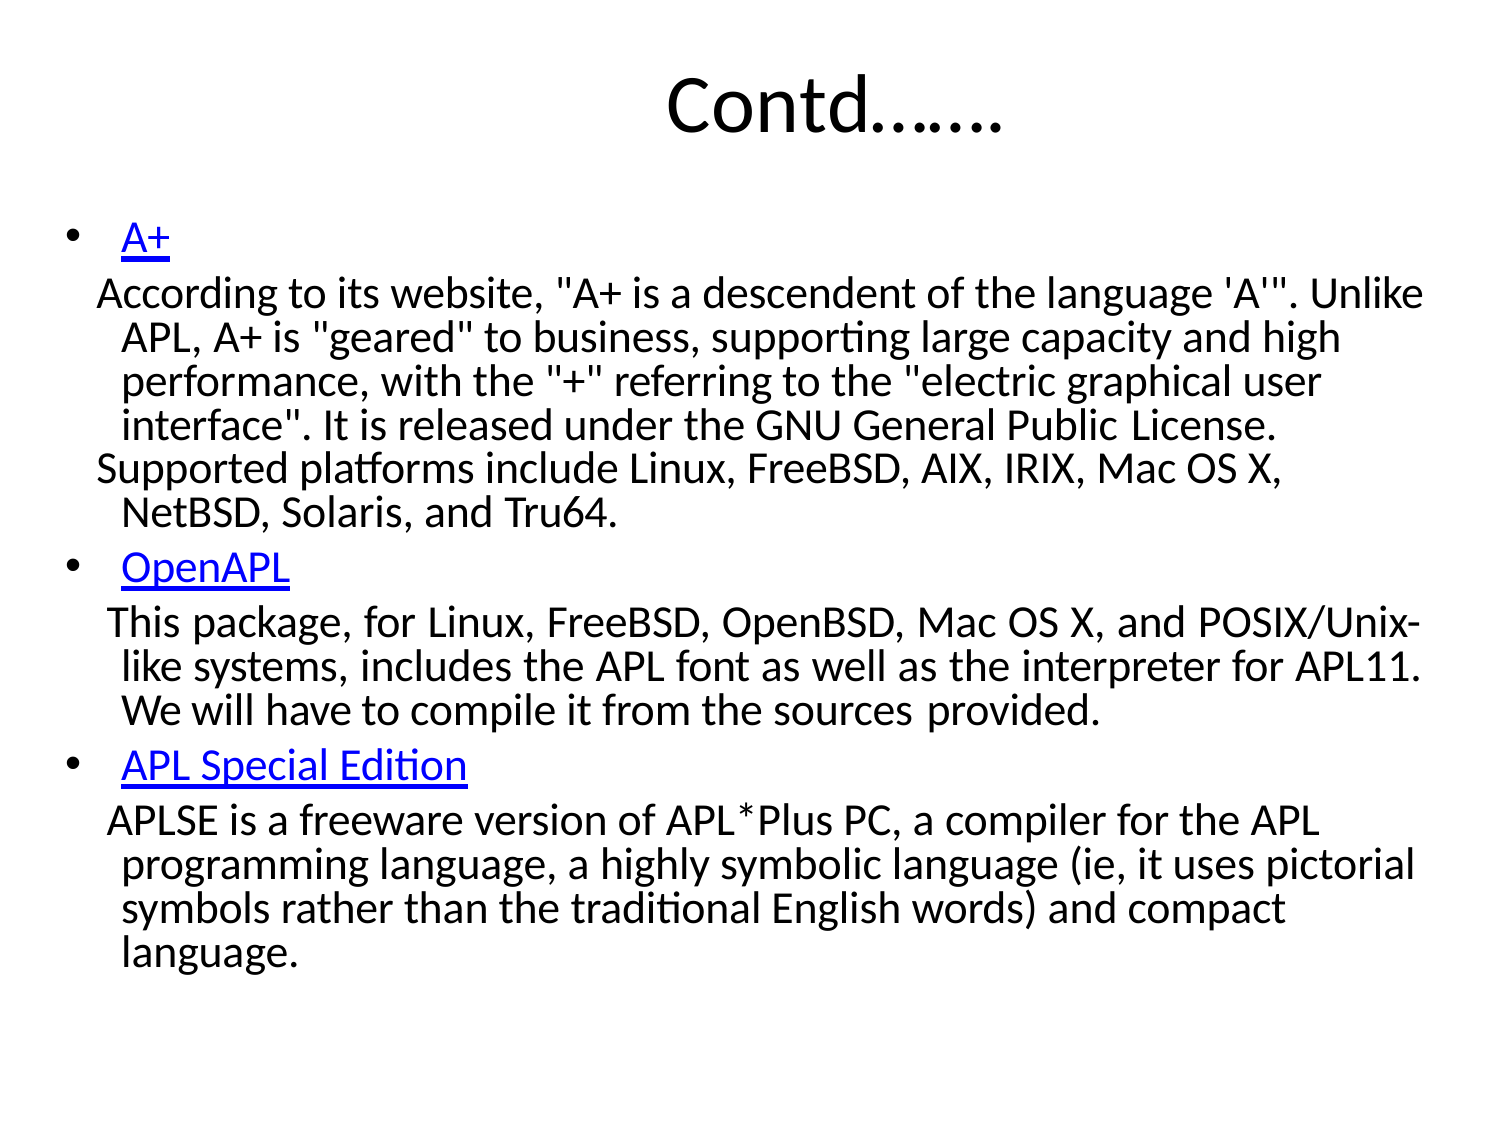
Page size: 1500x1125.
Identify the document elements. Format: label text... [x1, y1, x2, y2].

title Contd……. [664, 47, 1008, 205]
text_box A+ According to its website, "A+ is a descendent of the language 'A'". Unlike APL, A+ is "geared" to business, supporting large capacity and high performance, with the "+" referring to the "electric graphical user interface". It is released under the GNU General Public License. Supported platforms include Linux, FreeBSD, AIX, IRIX, Mac OS X, NetBSD, Solaris, and Tru64. OpenAPL This package, for Linux, FreeBSD, OpenBSD, Mac OS X, and POSIX/Unix- like systems, includes the APL font as well as the interpreter for APL11. We will have to compile it from the sources provided. APL Special Edition APLSE is a freeware version of APL*Plus PC, a compiler for the APL programming language, a highly symbolic language (ie, it uses pictorial symbols rather than the traditional English words) and compact language. [62, 205, 1444, 977]
